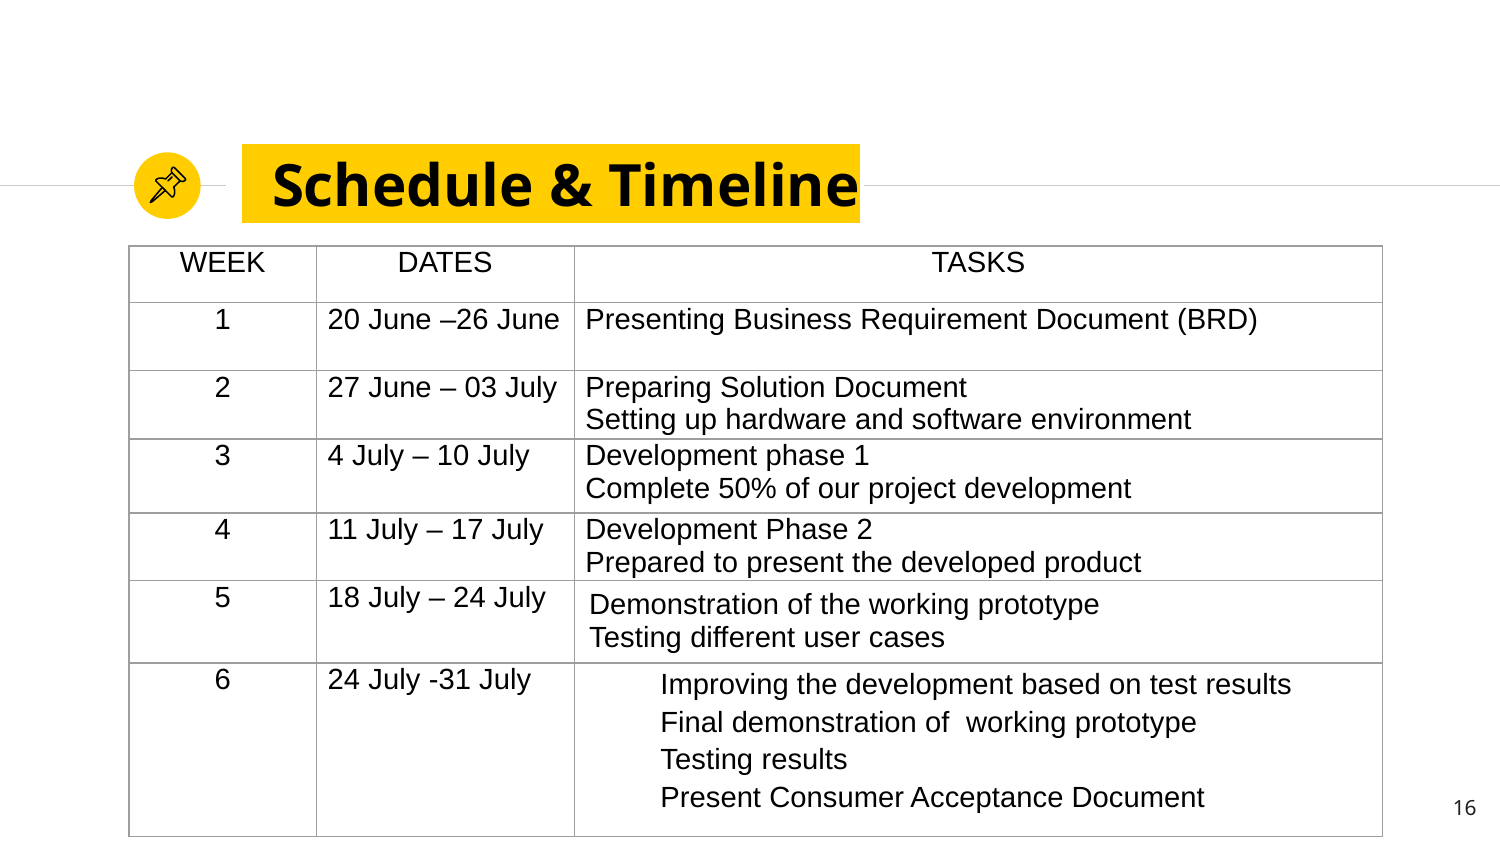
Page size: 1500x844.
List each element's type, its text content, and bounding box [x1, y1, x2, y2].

table_cell Demonstration of the working prototype Testing different user cases [575, 581, 1382, 662]
table_cell 11 July – 17 July [317, 514, 574, 580]
table_header WEEK [130, 247, 316, 302]
table_cell 27 June – 03 July [317, 371, 574, 438]
table_cell Development phase 1 Complete 50% of our project development [575, 440, 1382, 512]
table_header DATES [317, 247, 574, 302]
table_cell 4 July – 10 July [317, 440, 574, 512]
table_cell 1 [130, 303, 316, 370]
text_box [150, 166, 186, 203]
table_cell Presenting Business Requirement Document (BRD) [575, 303, 1382, 370]
slide_number 16 [1401, 779, 1492, 844]
table_cell 18 July – 24 July [317, 581, 574, 662]
table_cell Improving the development based on test results Final demonstration of working prototype Testing results Present Consumer Acceptance Document [575, 664, 1382, 836]
table_cell 4 [130, 514, 316, 580]
table_cell 24 July -31 July [317, 664, 574, 836]
table_cell 5 [130, 581, 316, 662]
table_cell 3 [130, 440, 316, 512]
table_cell 2 [130, 371, 316, 438]
table_cell Development Phase 2 Prepared to present the developed product [575, 514, 1382, 580]
title Schedule & Timeline [226, 146, 961, 219]
table_header TASKS [575, 247, 1382, 302]
table_cell 6 [130, 664, 316, 836]
table_cell Preparing Solution Document Setting up hardware and software environment [575, 371, 1382, 438]
table_cell 20 June –26 June [317, 303, 574, 370]
